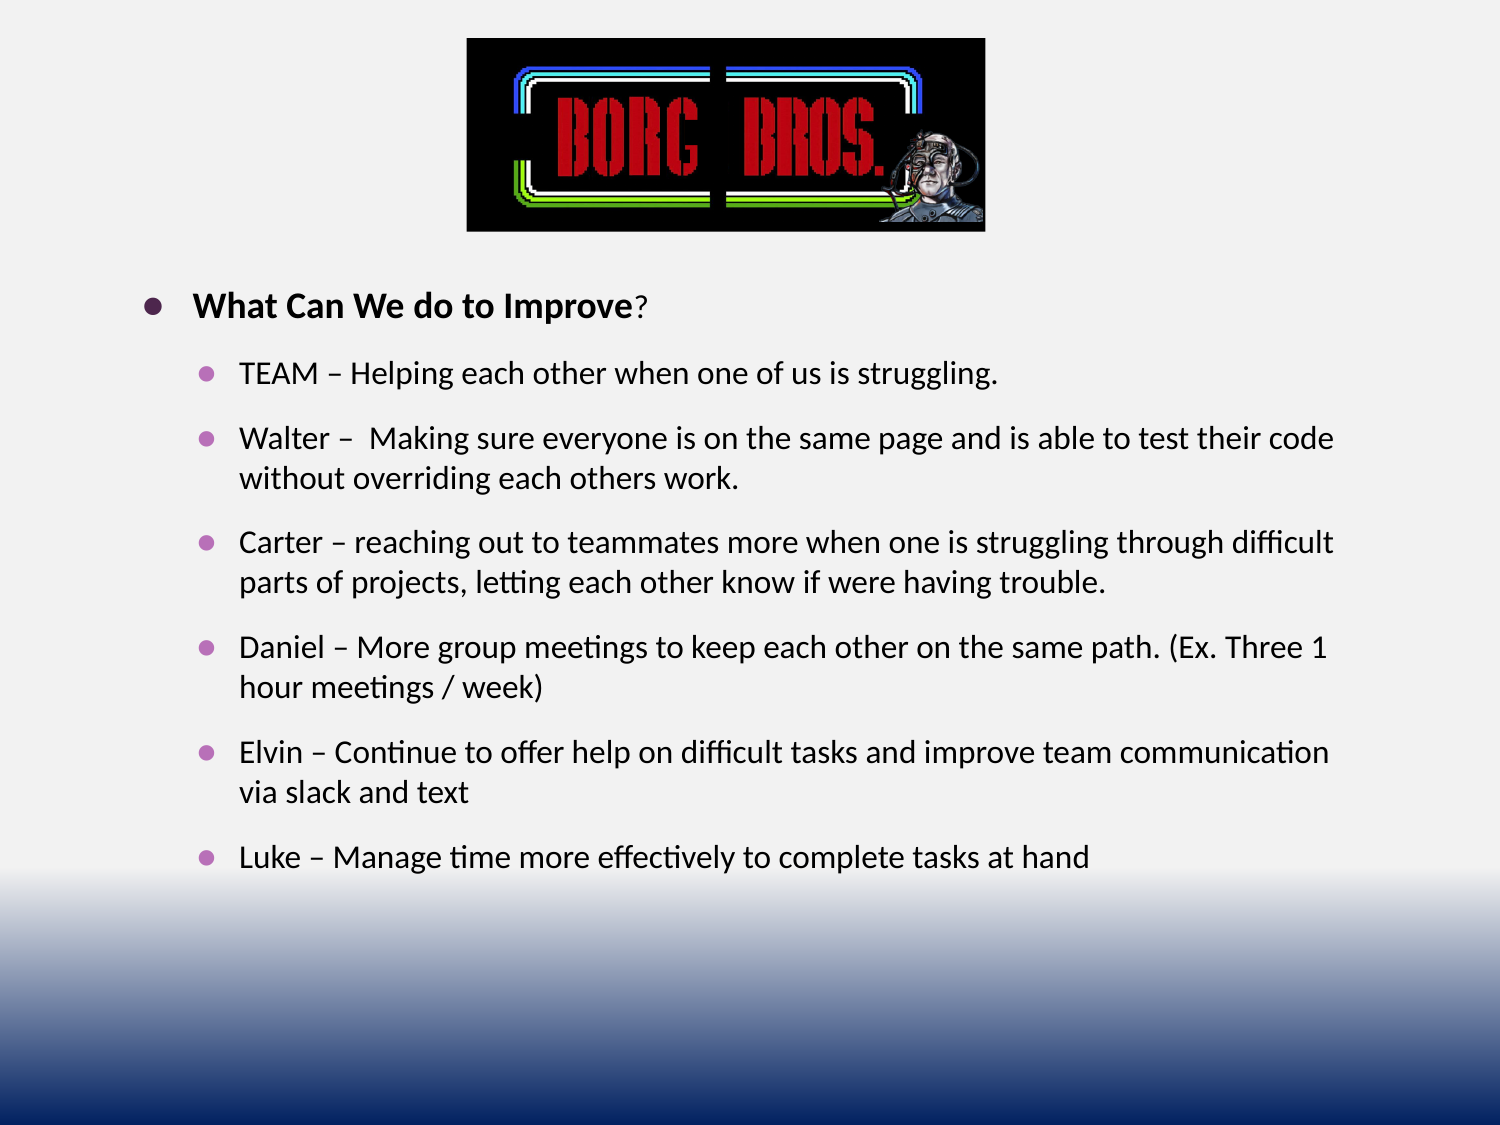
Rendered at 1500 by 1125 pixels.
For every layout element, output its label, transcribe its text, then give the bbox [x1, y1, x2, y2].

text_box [466, 37, 986, 232]
list What Can We do to Improve? TEAM – Helping each other when one of us is struggling. Walter – Making sure everyone is on the same page and is able to test their code without overriding each others work. Carter – reaching out to teammates more when one is struggling through difficult parts of projects, letting each other know if were having trouble. Daniel – More group meetings to keep each other on the same path. (Ex. Three 1 hour meetings / week) Elvin – Continue to offer help on difficult tasks and improve team communication via slack and text Luke – Manage time more effectively to complete tasks at hand [65, 273, 1385, 1125]
